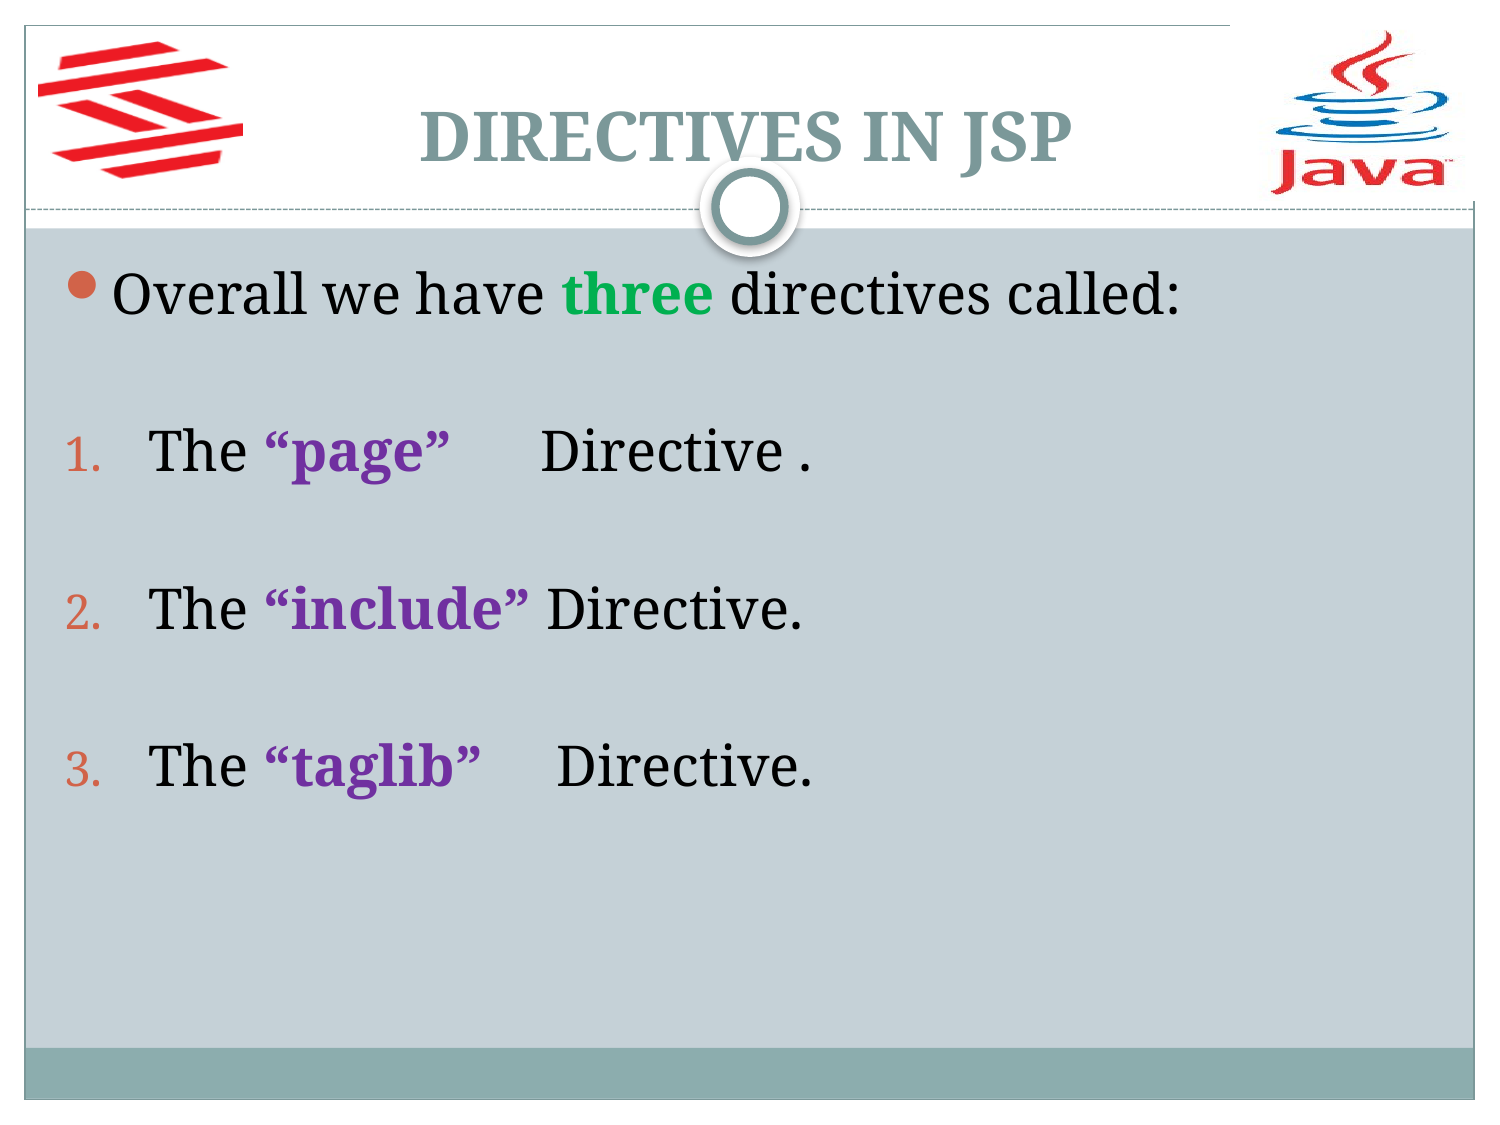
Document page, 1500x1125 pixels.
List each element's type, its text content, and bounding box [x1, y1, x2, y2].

title DIRECTIVES IN JSP [249, 58, 1223, 184]
picture [1230, 23, 1483, 201]
list Overall we have three directives called: The “page” Directive . The “include” Directive. The “taglib” Directive. [49, 250, 1445, 1001]
picture [37, 40, 243, 185]
